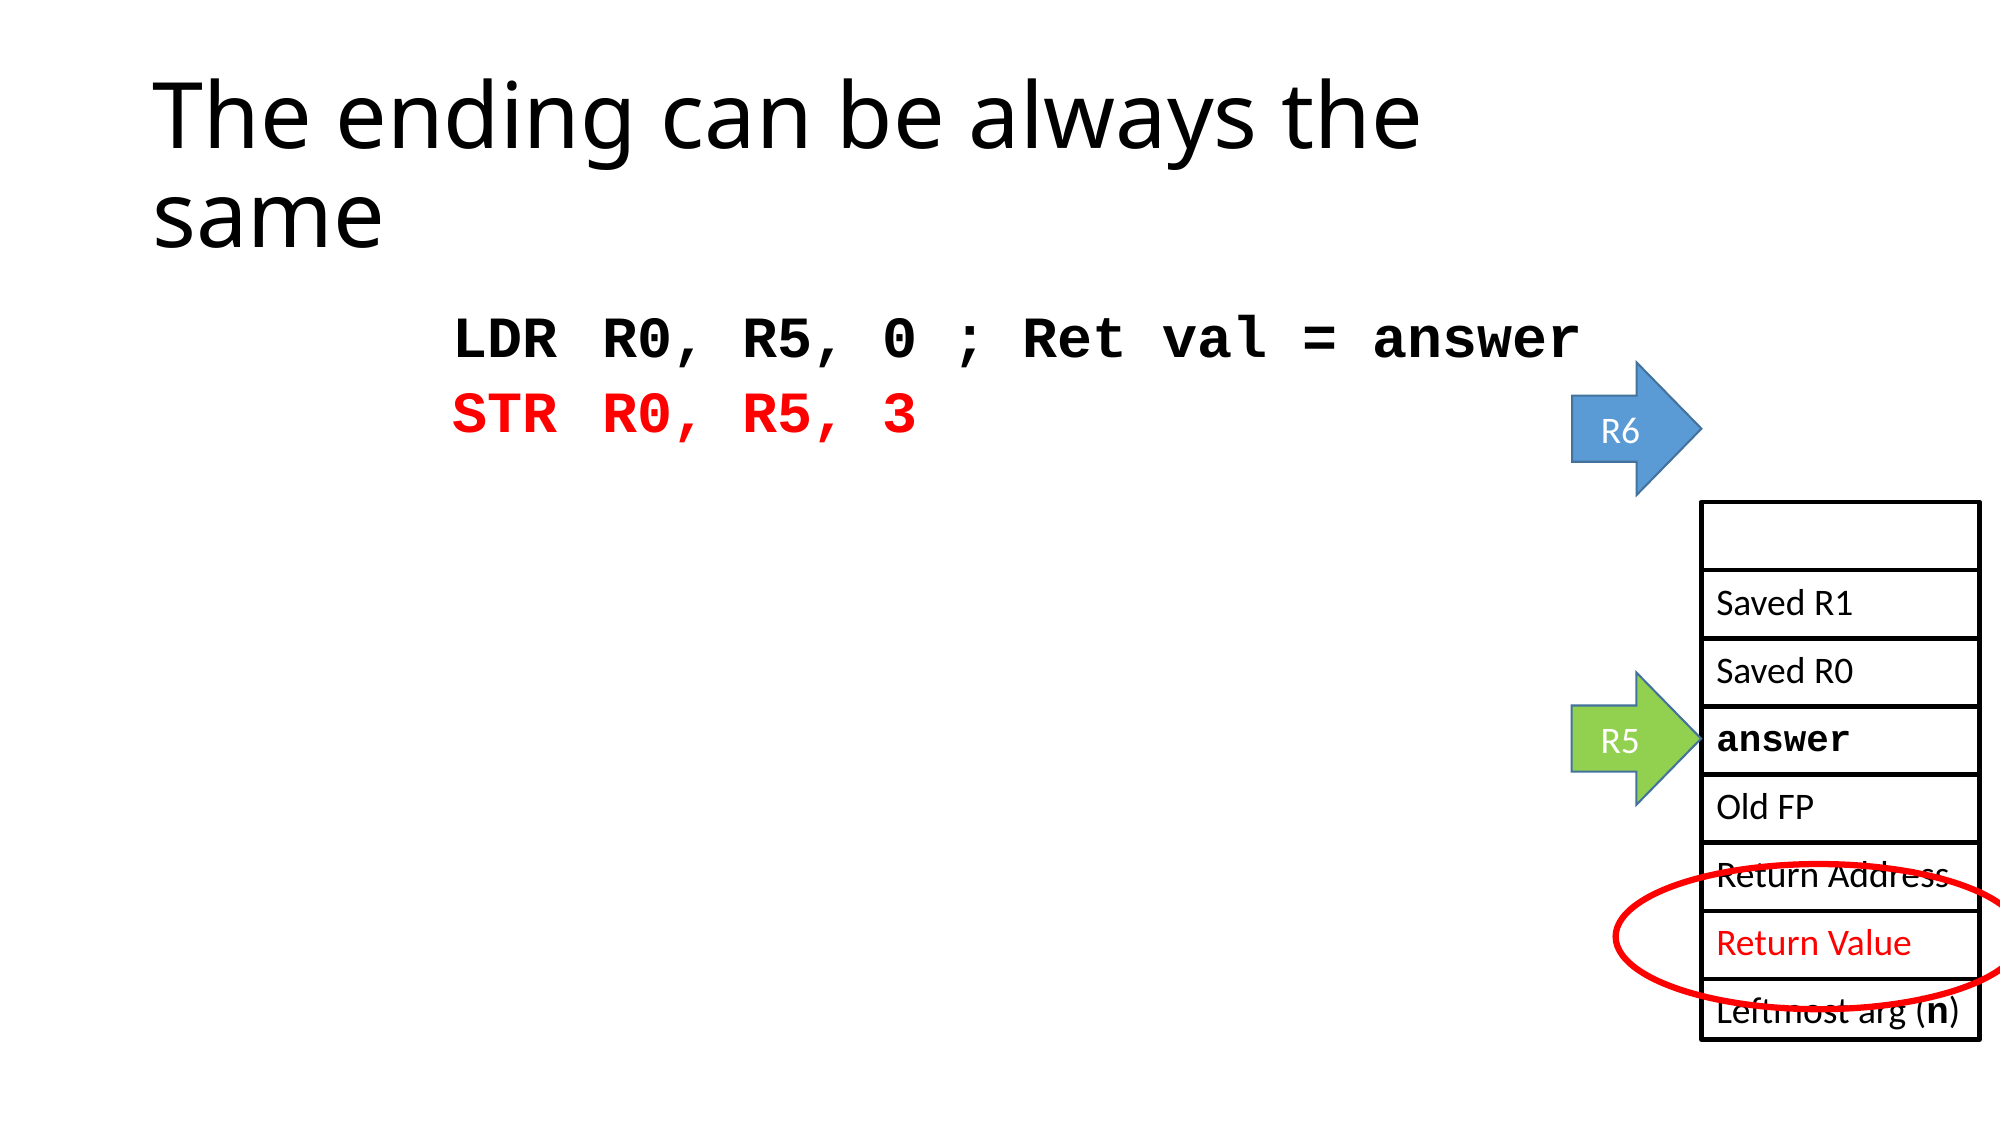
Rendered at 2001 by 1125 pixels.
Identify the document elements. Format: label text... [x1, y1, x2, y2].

list LDR R0, R5, 0 ; Ret val = answer STR R0, R5, 3 [137, 299, 1671, 1014]
title The ending can be always the same [137, 59, 1671, 278]
text_box Old FP [1701, 775, 1980, 843]
text_box [1701, 501, 1980, 570]
text_box Saved R1 [1701, 570, 1980, 639]
text_box Saved R0 [1701, 639, 1980, 707]
text_box Return Address [1701, 843, 1980, 890]
text_box R6 [1571, 360, 1703, 498]
text_box [1614, 863, 2000, 1011]
text_box Leftmost arg (n) [1701, 983, 1980, 1040]
text_box R5 [1570, 669, 1703, 808]
text_box answer [1701, 707, 1980, 775]
